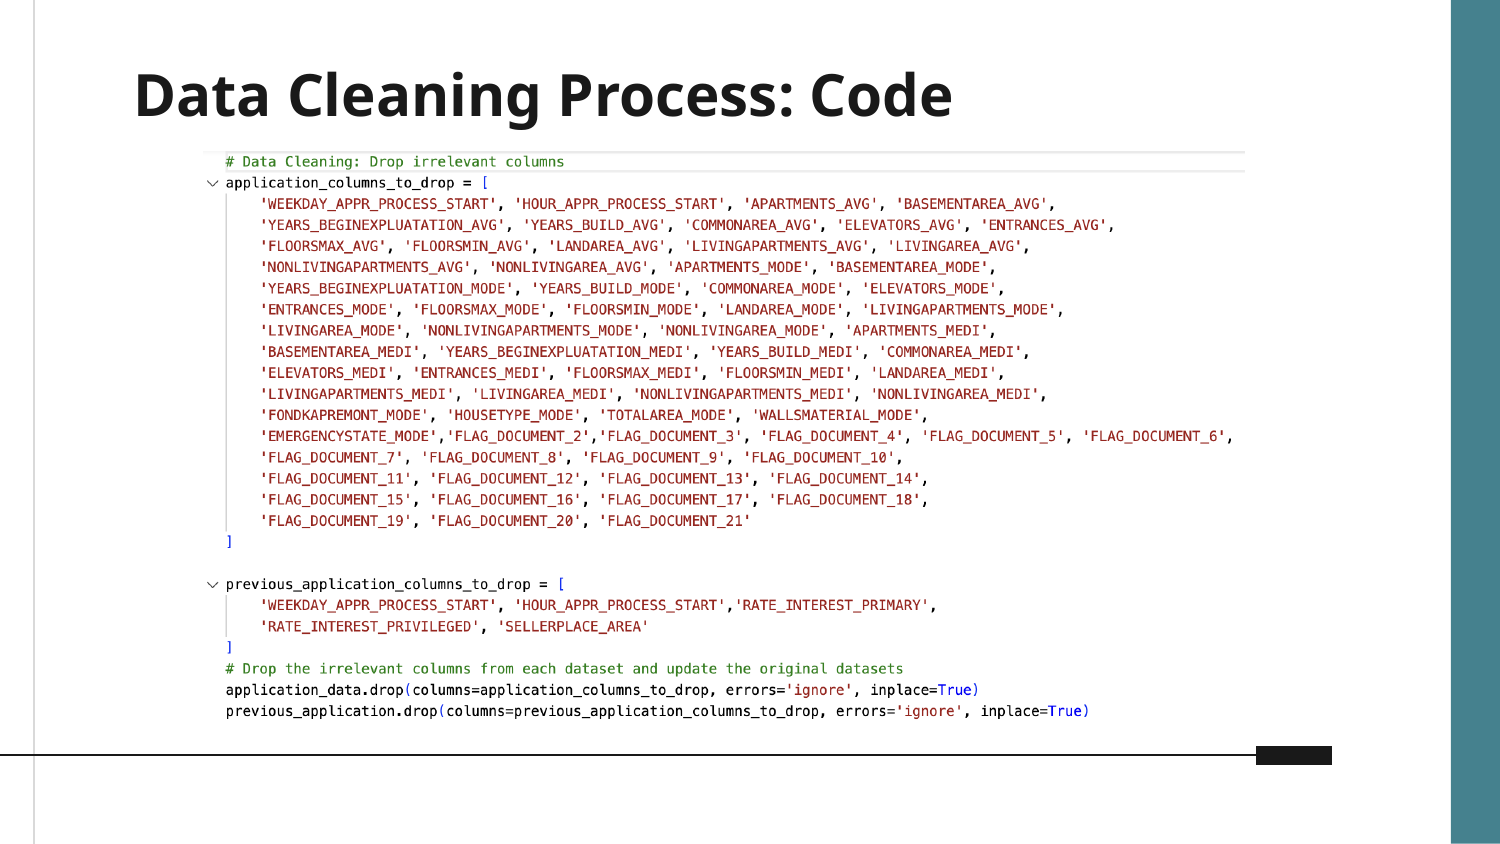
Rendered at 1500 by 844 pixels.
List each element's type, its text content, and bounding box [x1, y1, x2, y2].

picture [203, 151, 1245, 726]
title Data Cleaning Process: Code [118, 42, 1382, 137]
